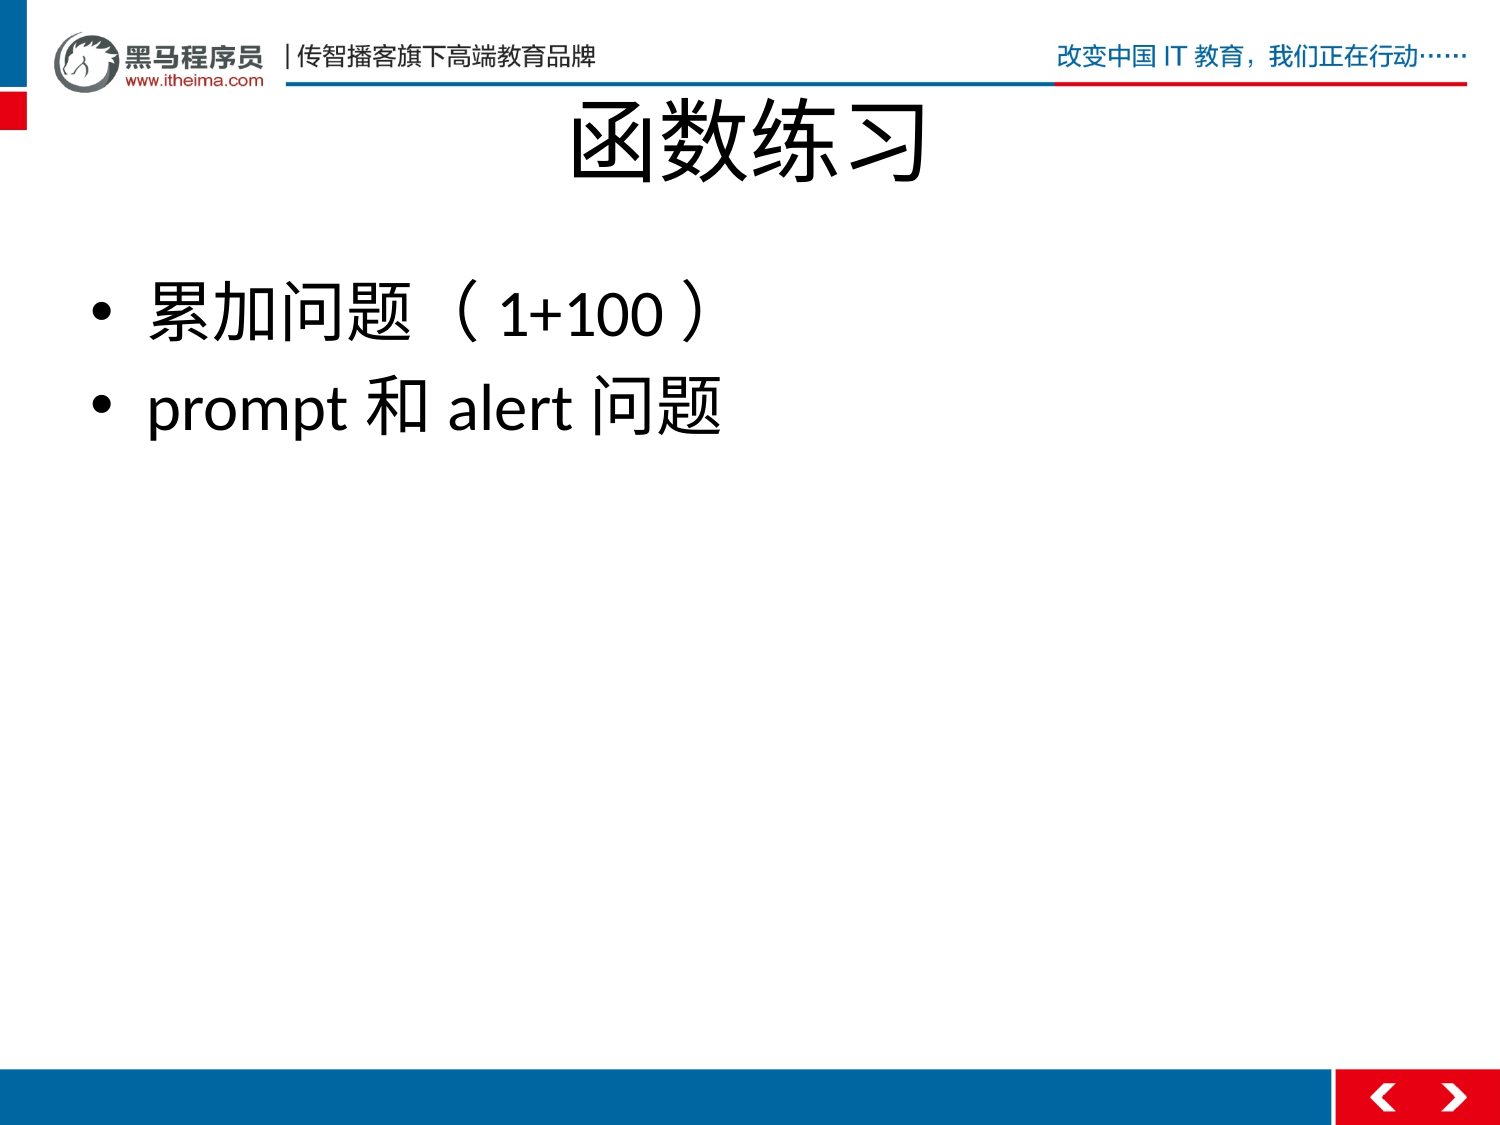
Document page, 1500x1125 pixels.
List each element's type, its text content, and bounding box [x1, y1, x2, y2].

list 累加问题（1+100） prompt和alert问题 [75, 262, 1425, 1005]
title 函数练习 [75, 45, 1425, 233]
picture [0, 0, 1500, 1125]
